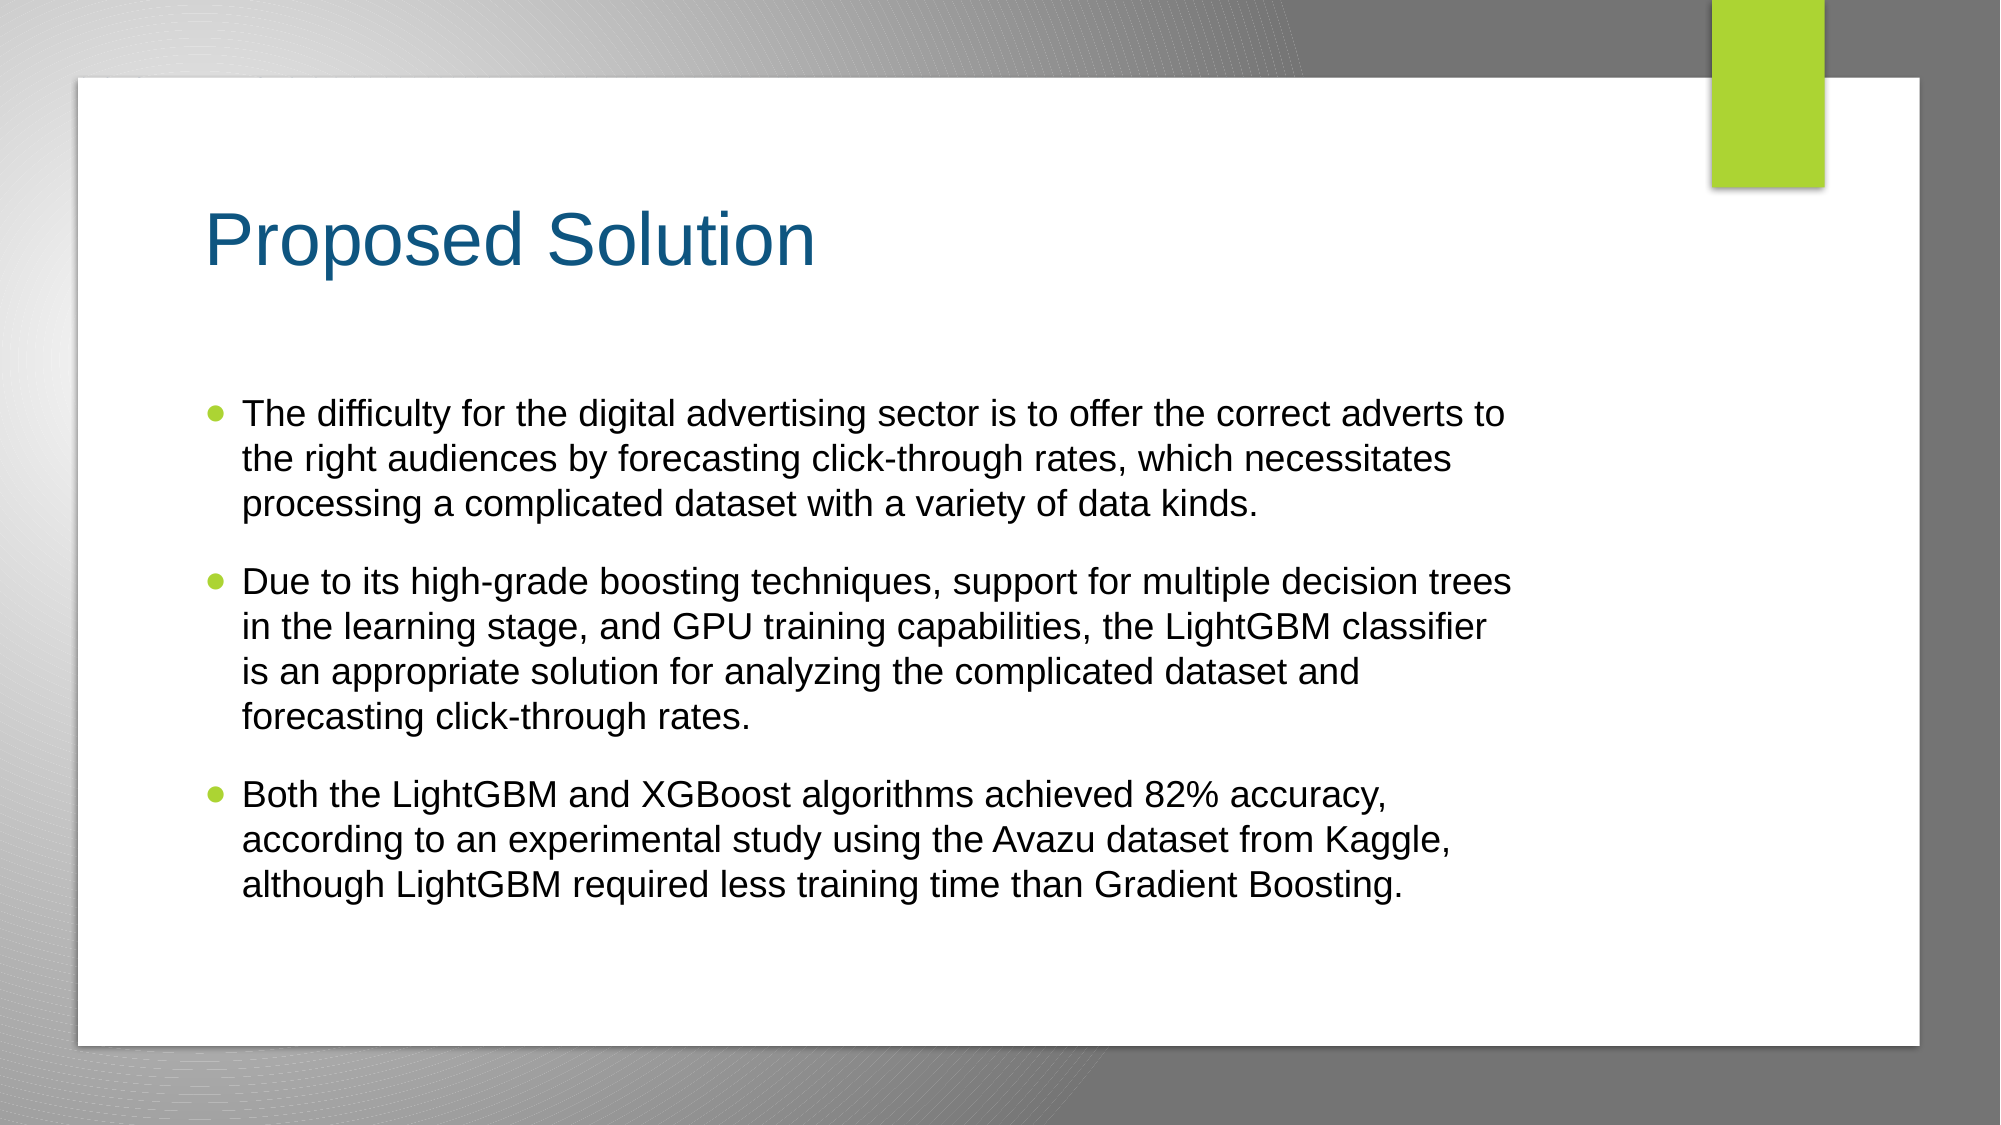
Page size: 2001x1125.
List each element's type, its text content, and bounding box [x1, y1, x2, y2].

text_box [77, 77, 1920, 1047]
text_box [0, 0, 2000, 1125]
list The difficulty for the digital advertising sector is to offer the correct adverts to the right audiences by forecasting click-through rates, which necessitates processing a complicated dataset with a variety of data kinds. Due to its high-grade boosting techniques, support for multiple decision trees in the learning stage, and GPU training capabilities, the LightGBM classifier is an appropriate solution for analyzing the complicated dataset and forecasting click-through rates. Both the LightGBM and XGBoost algorithms achieved 82% accuracy, according to an experimental study using the Avazu dataset from Kaggle, although LightGBM required less training time than Gradient Boosting. [189, 341, 1532, 953]
text_box [1711, 0, 1825, 188]
title Proposed Solution [189, 140, 1627, 288]
